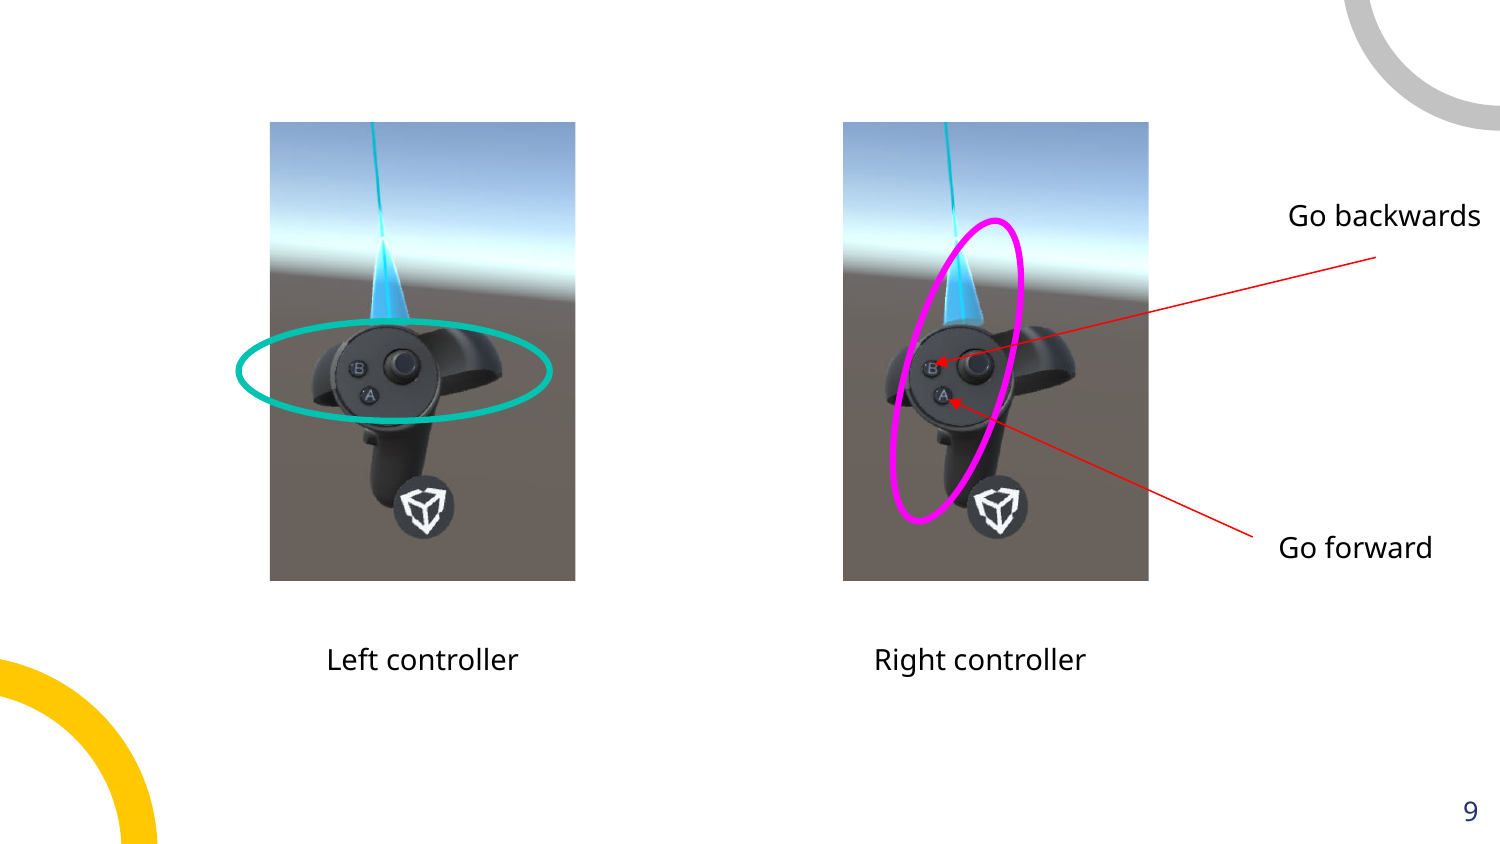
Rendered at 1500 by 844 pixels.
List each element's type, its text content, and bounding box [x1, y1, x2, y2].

text_box Go backwards [1272, 182, 1500, 248]
picture [842, 122, 1150, 581]
slide_number ‹#› [1403, 779, 1494, 844]
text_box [947, 399, 1253, 538]
text_box Right controller [796, 626, 1165, 692]
text_box [238, 343, 264, 399]
text_box Left controller [238, 626, 607, 692]
text_box Go forward [1263, 514, 1476, 580]
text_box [933, 257, 1377, 365]
picture [269, 122, 576, 581]
